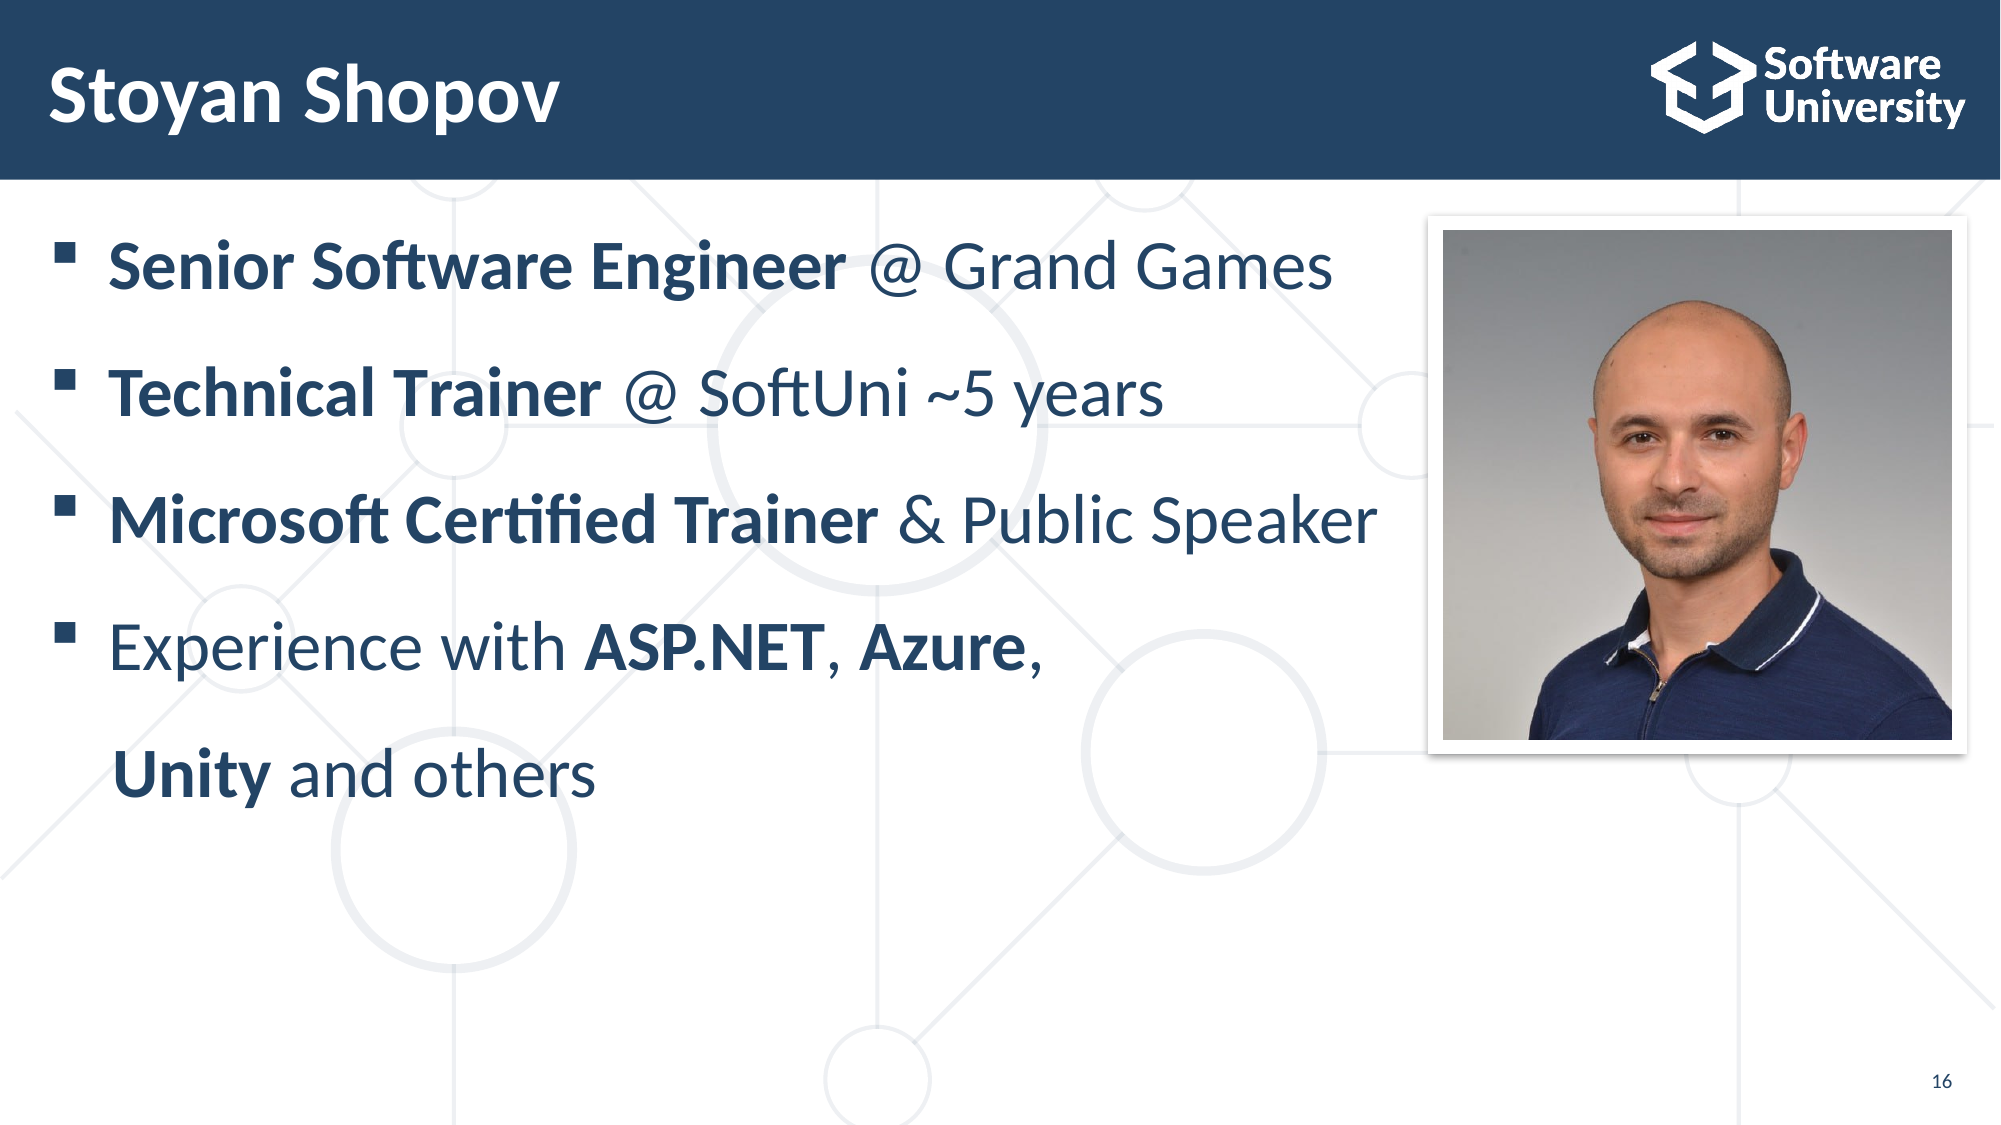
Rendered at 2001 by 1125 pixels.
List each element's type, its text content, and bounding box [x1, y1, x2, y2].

title Stoyan Shopov [31, 16, 1625, 162]
picture [1442, 230, 1953, 740]
picture [1651, 41, 1966, 134]
list Senior Software Engineer @ Grand Games Technical Тrainer @ SoftUni ~5 years Microsoft Certified Trainer & Public Speaker Experience with ASP.NET, Azure, Unity and others [31, 196, 1970, 1104]
